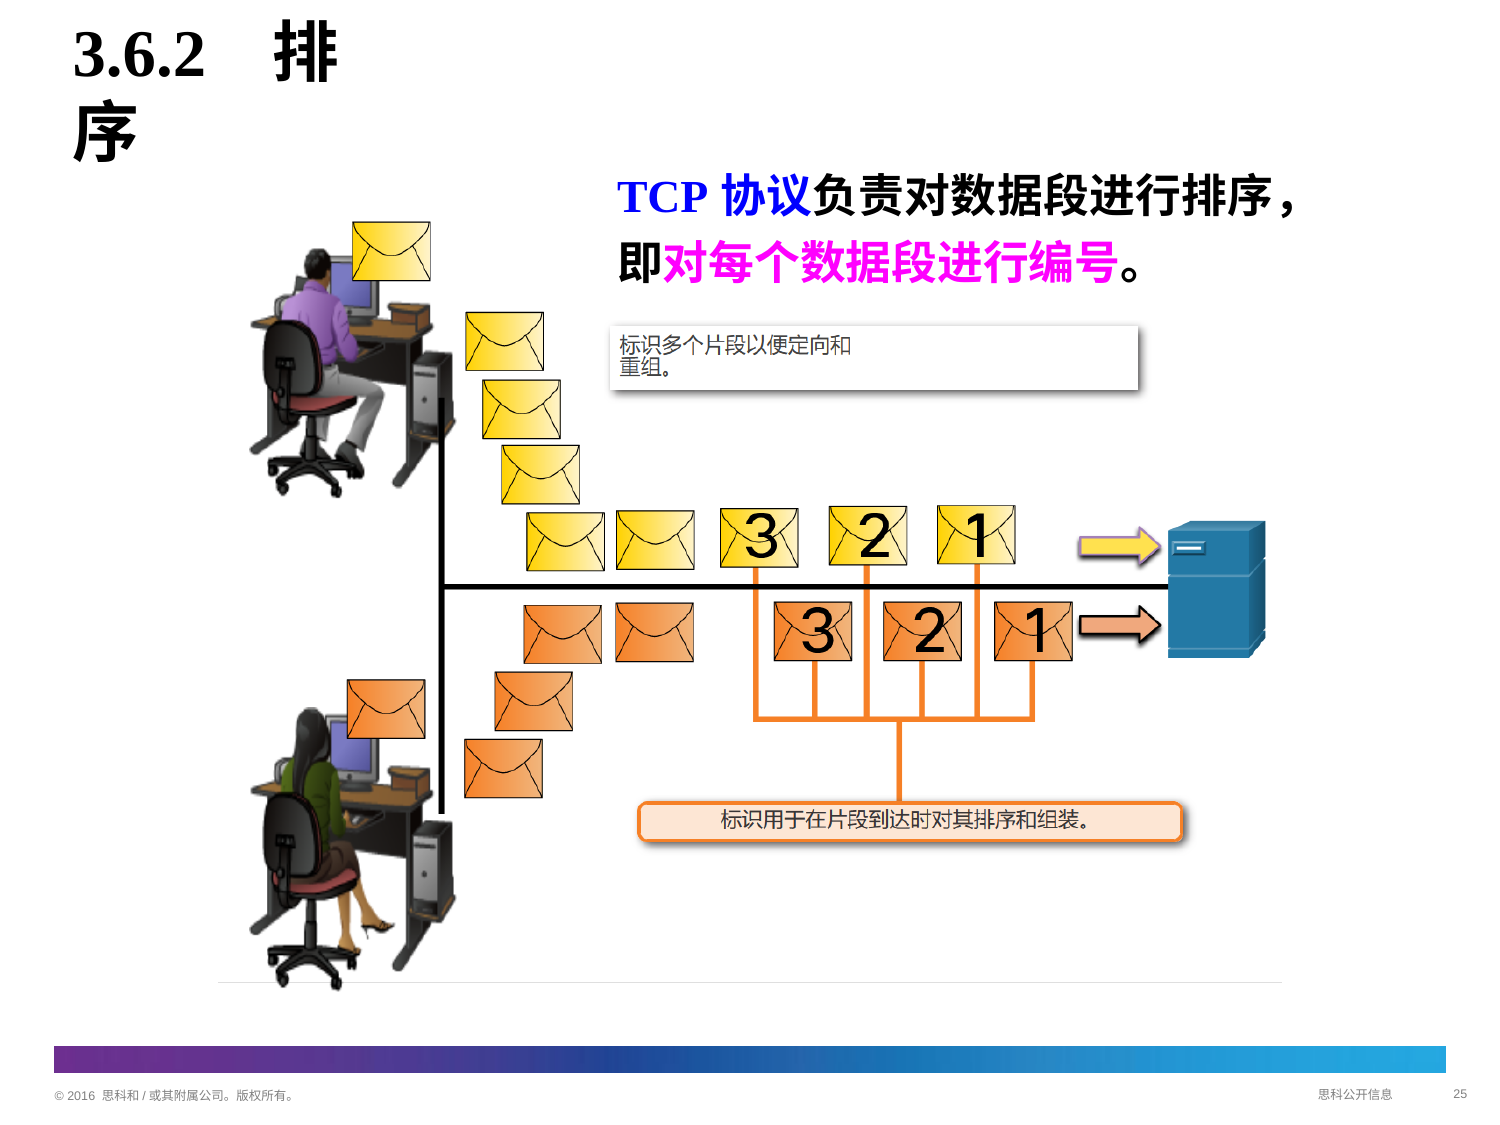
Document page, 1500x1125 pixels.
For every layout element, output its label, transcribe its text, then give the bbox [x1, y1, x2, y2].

title 3.6.2 排序 [59, 59, 414, 178]
picture [54, 1046, 1446, 1073]
picture [218, 206, 1282, 1006]
text_box TCP协议负责对数据段进行排序，即对每个数据段进行编号。 [602, 147, 1335, 296]
